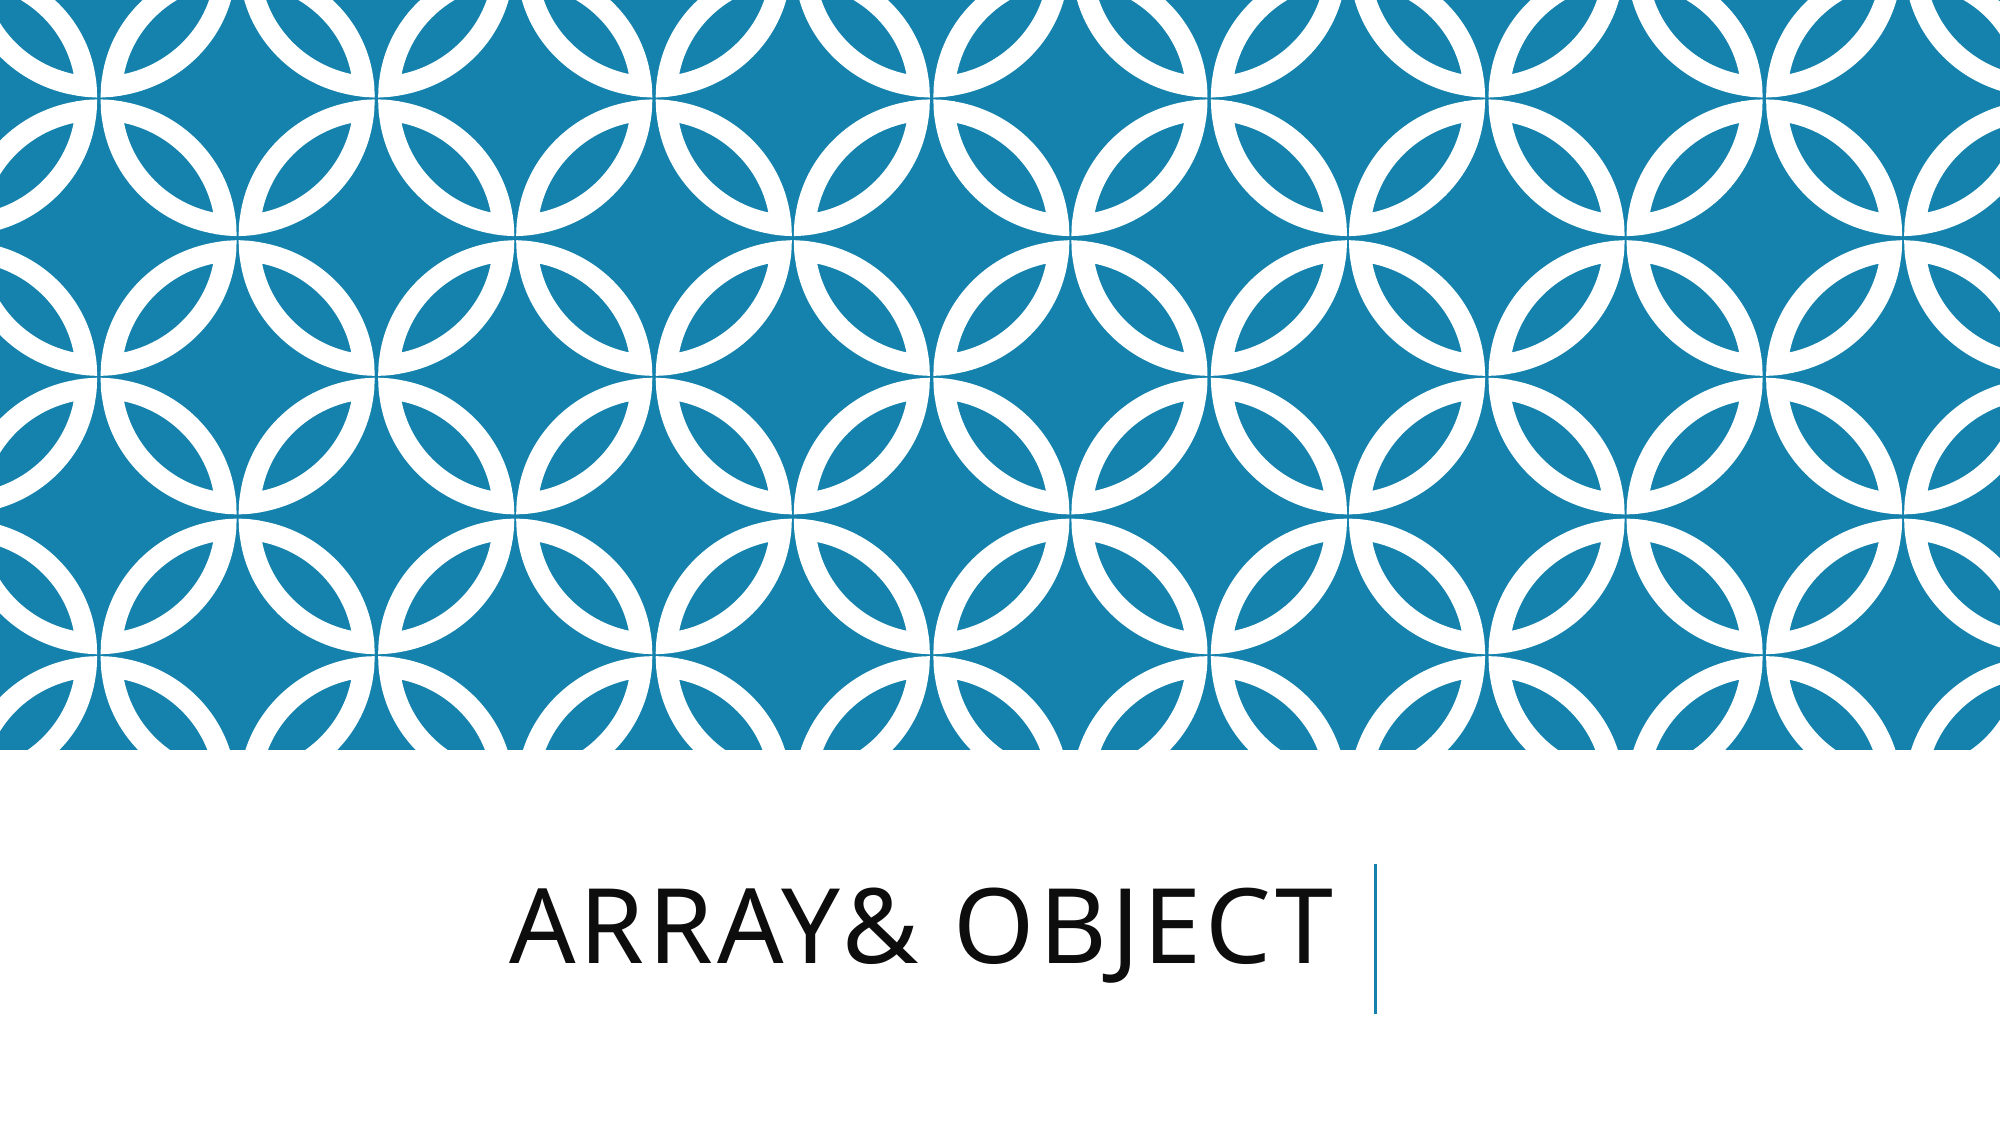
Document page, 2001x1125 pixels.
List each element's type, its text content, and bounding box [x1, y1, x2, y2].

title Array& Object [75, 813, 1350, 1054]
